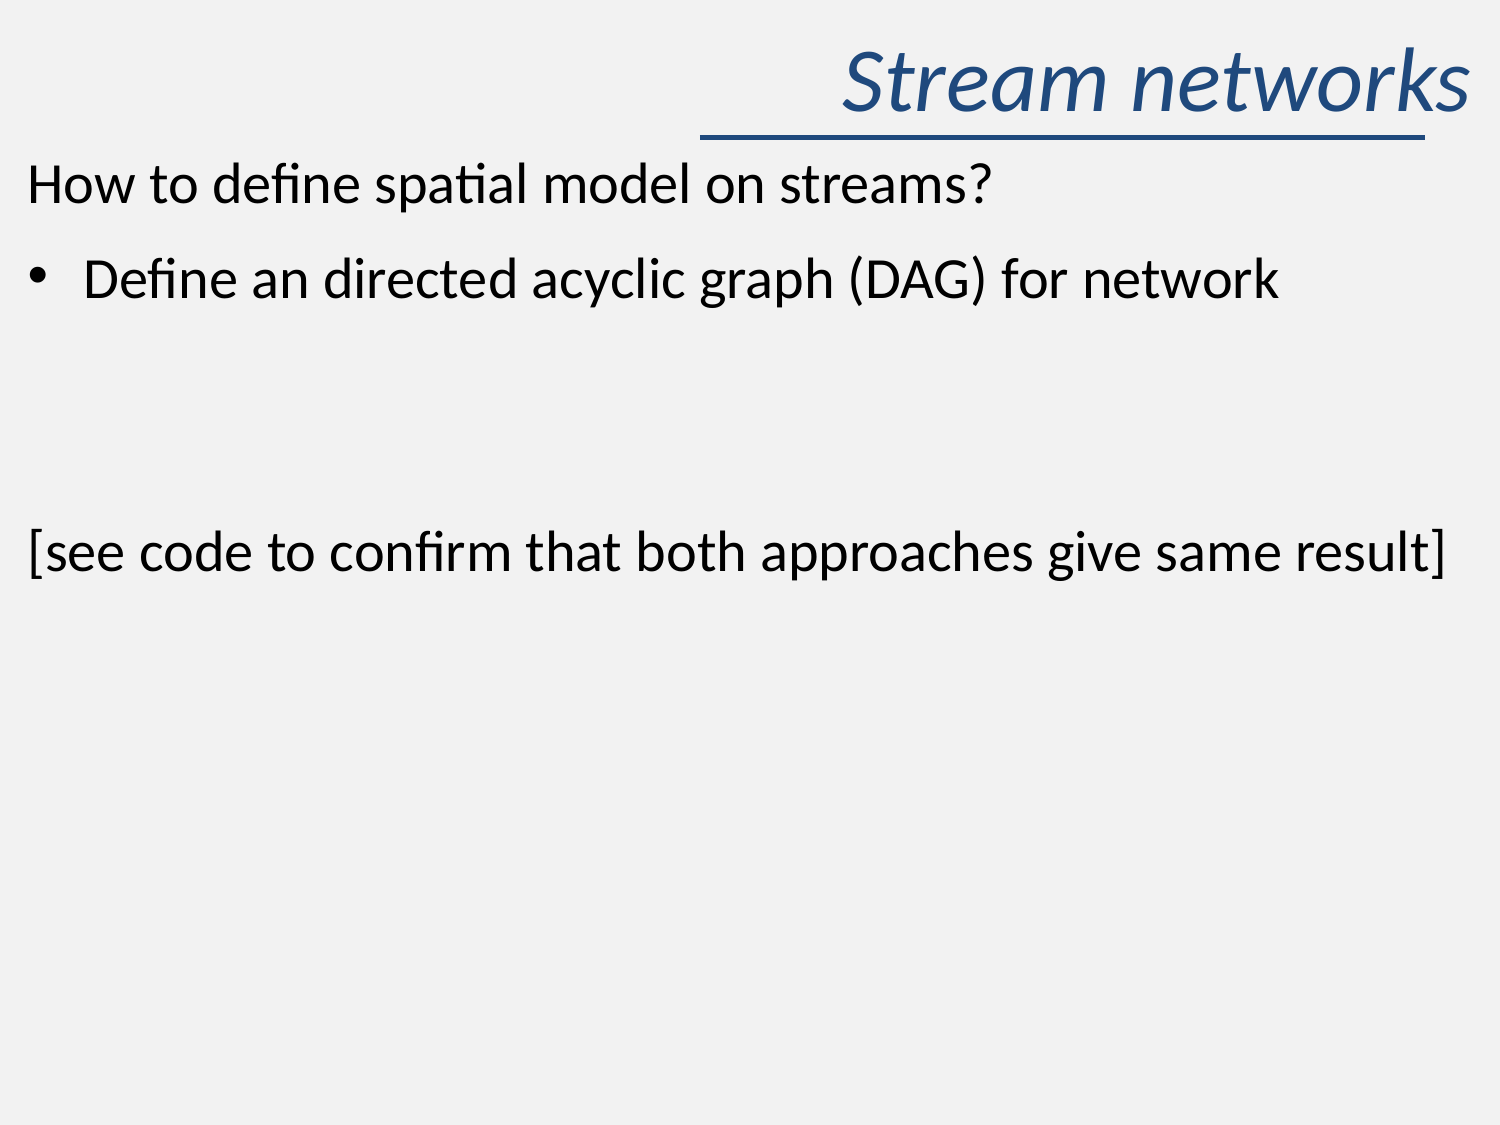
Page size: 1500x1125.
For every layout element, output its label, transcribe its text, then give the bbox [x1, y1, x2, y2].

text_box How to define spatial model on streams? Define an directed acyclic graph (DAG) for network [12, 137, 1488, 341]
list [see code to confirm that both approaches give same result] [12, 341, 1488, 1113]
title Stream networks [12, 0, 1488, 137]
